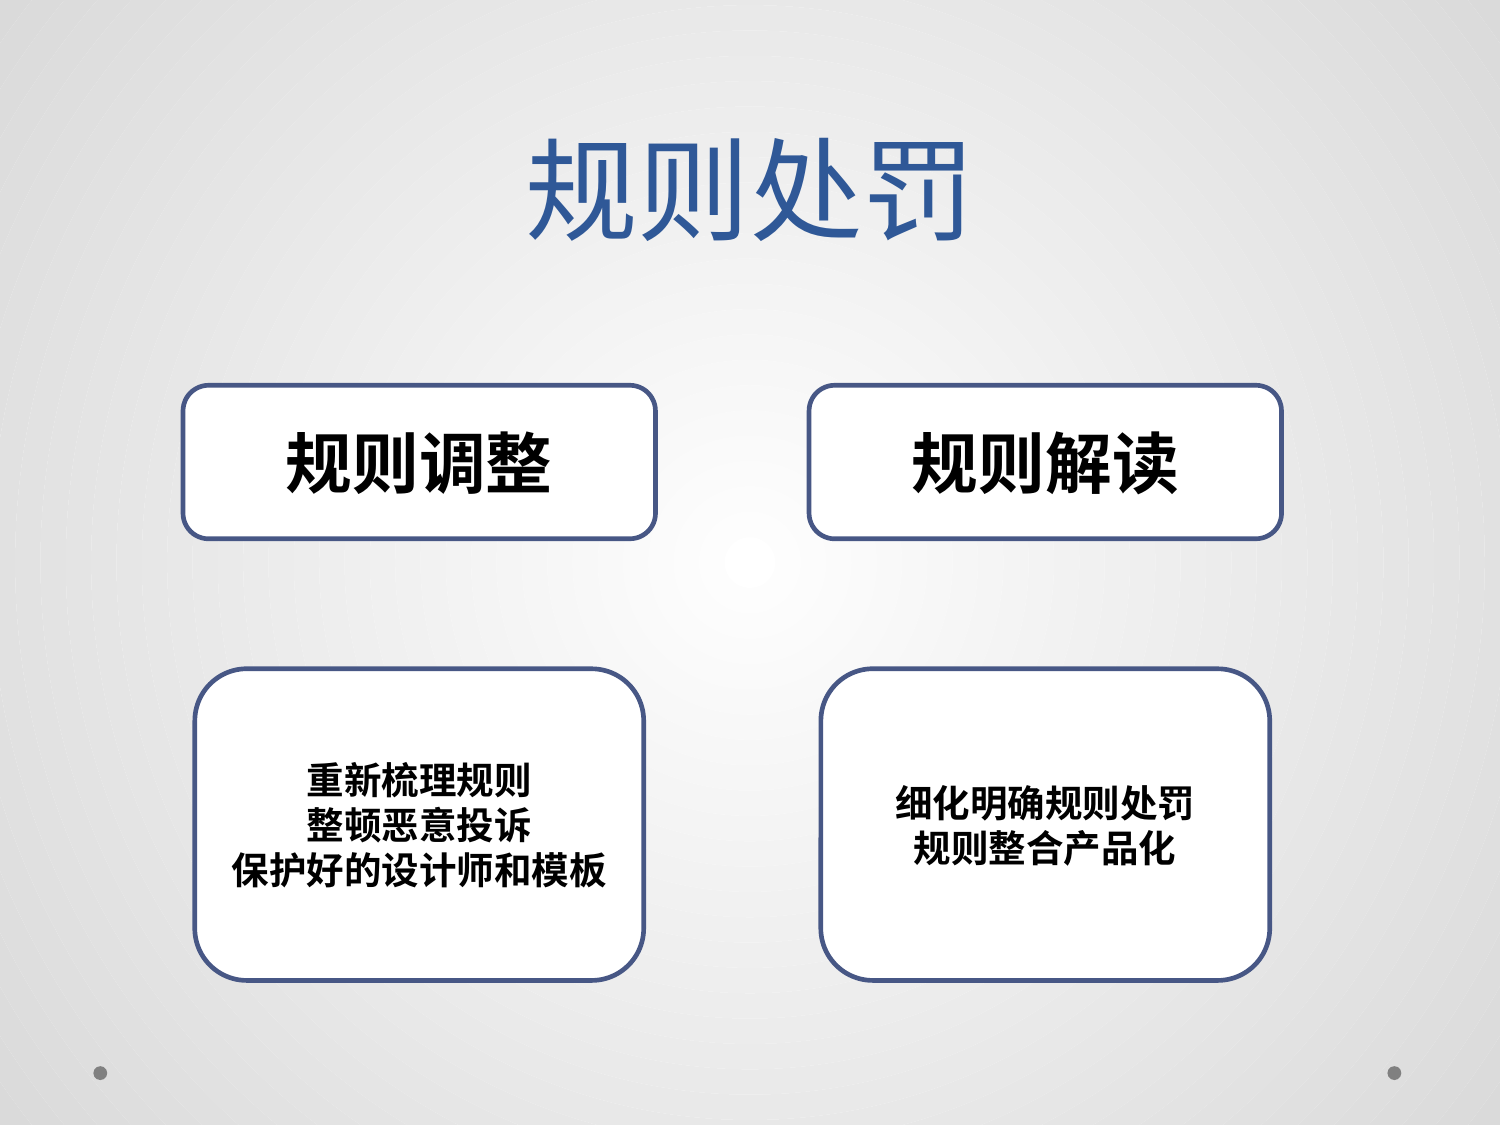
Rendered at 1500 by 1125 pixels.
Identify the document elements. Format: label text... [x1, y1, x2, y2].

title 规则处罚 [75, 0, 1425, 263]
text_box 规则解读 [806, 382, 1284, 542]
text_box 重新梳理规则 整顿恶意投诉 保护好的设计师和模板 [192, 666, 647, 983]
text_box 细化明确规则处罚 规则整合产品化 [818, 666, 1273, 983]
text_box 规则调整 [180, 382, 658, 542]
